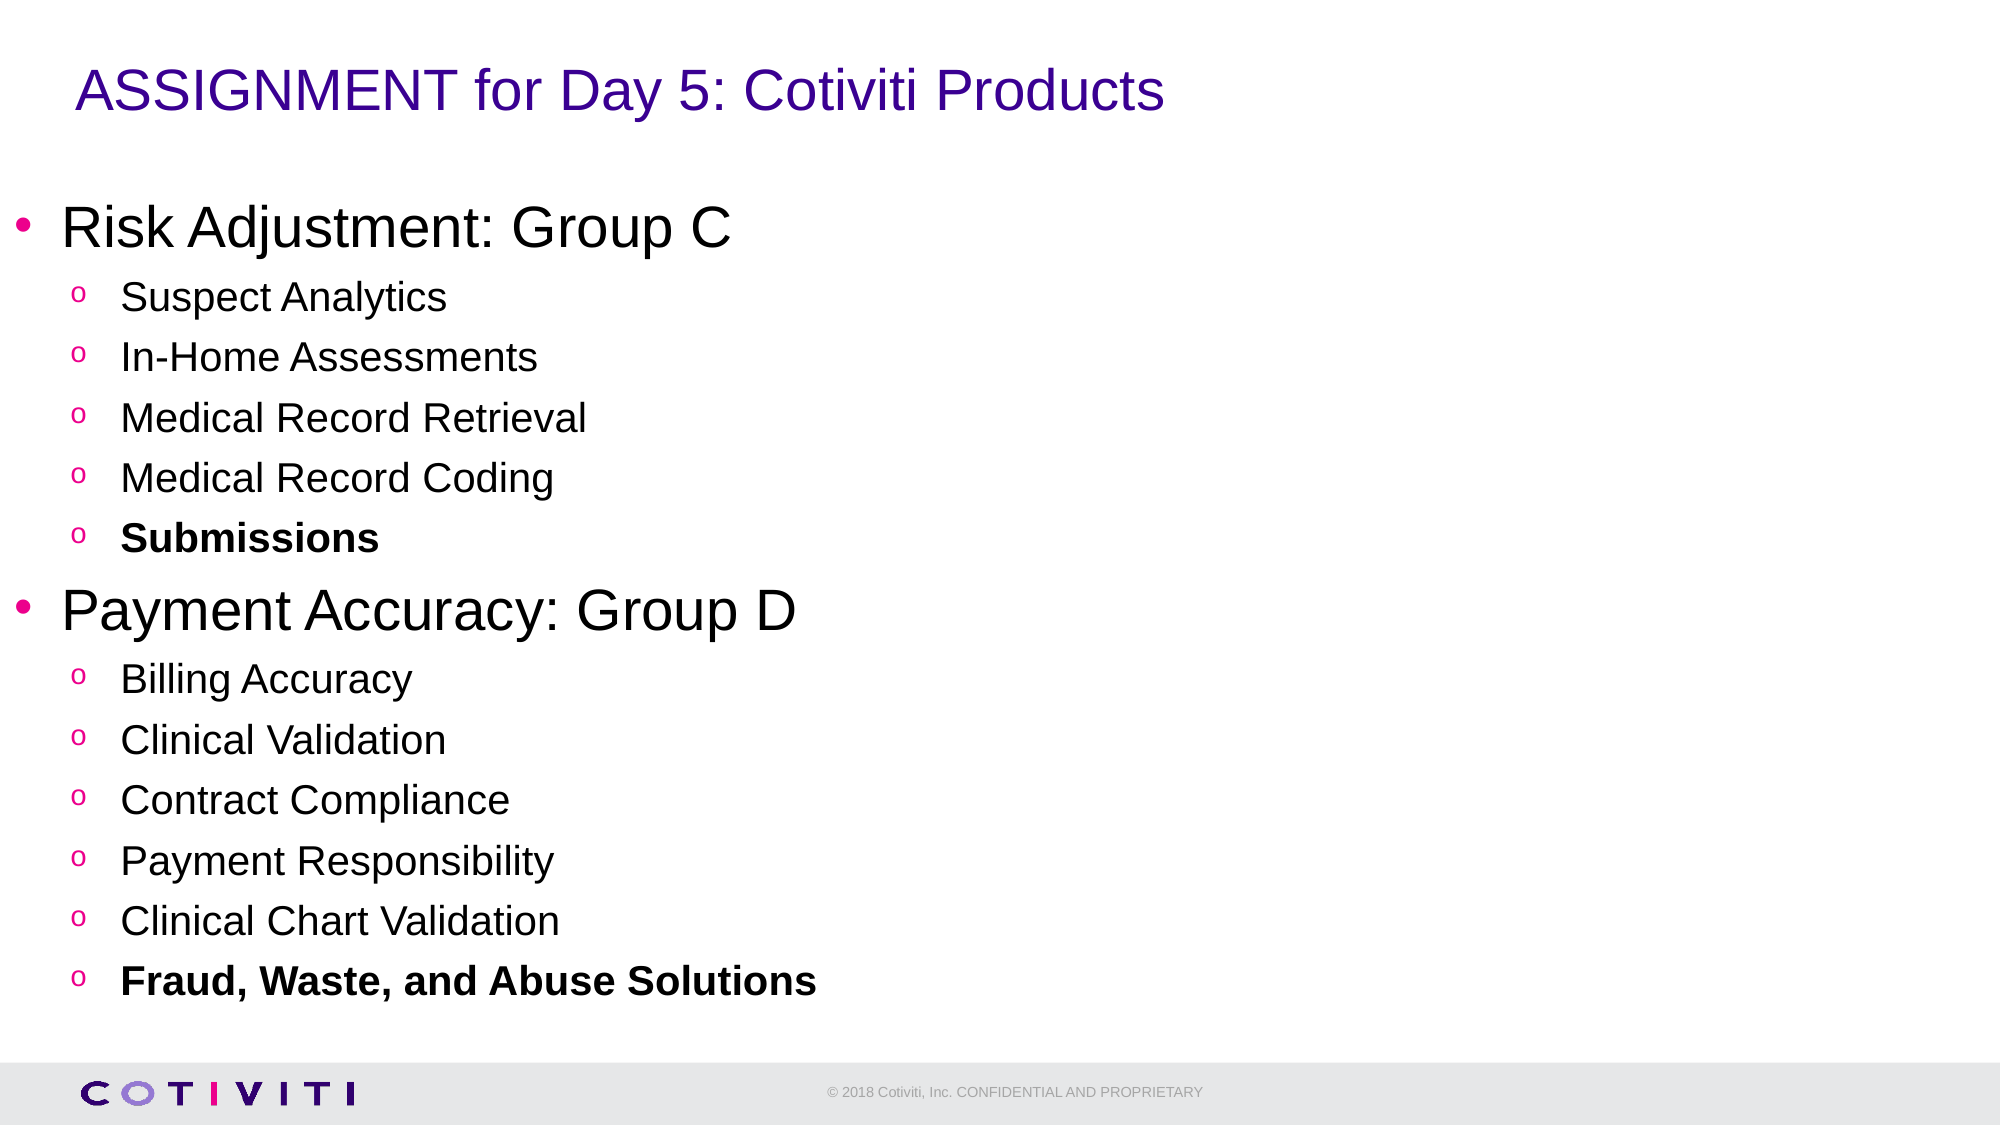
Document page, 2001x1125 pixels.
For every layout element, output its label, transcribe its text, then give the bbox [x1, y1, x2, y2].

picture [75, 1066, 369, 1119]
list Risk Adjustment: Group C Suspect Analytics In-Home Assessments Medical Record Retrieval Medical Record Coding Submissions Payment Accuracy: Group D Billing Accuracy Clinical Validation Contract Compliance Payment Responsibility Clinical Chart Validation Fraud, Waste, and Abuse Solutions [14, 189, 1865, 974]
title ASSIGNMENT for Day 5: Cotiviti Products [75, 59, 1925, 142]
